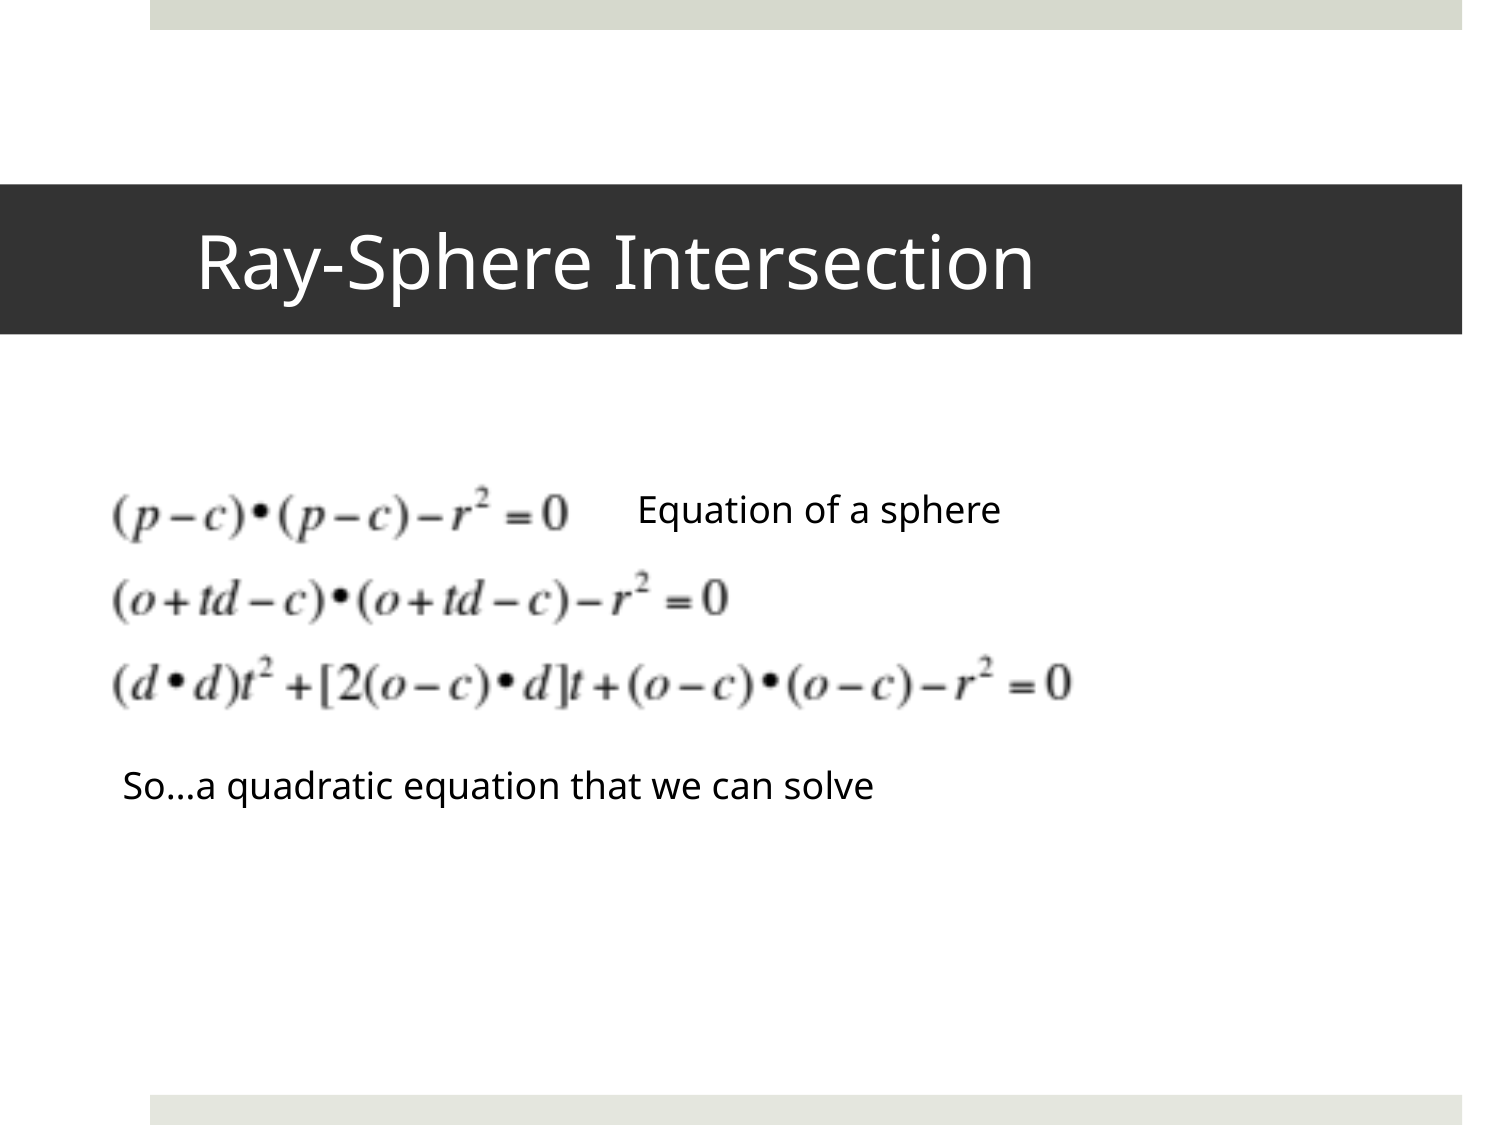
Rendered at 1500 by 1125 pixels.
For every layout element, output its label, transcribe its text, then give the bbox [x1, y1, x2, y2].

text_box So…a quadratic equation that we can solve [108, 754, 1156, 815]
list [107, 475, 1078, 786]
title Ray-Sphere Intersection [0, 184, 1463, 335]
